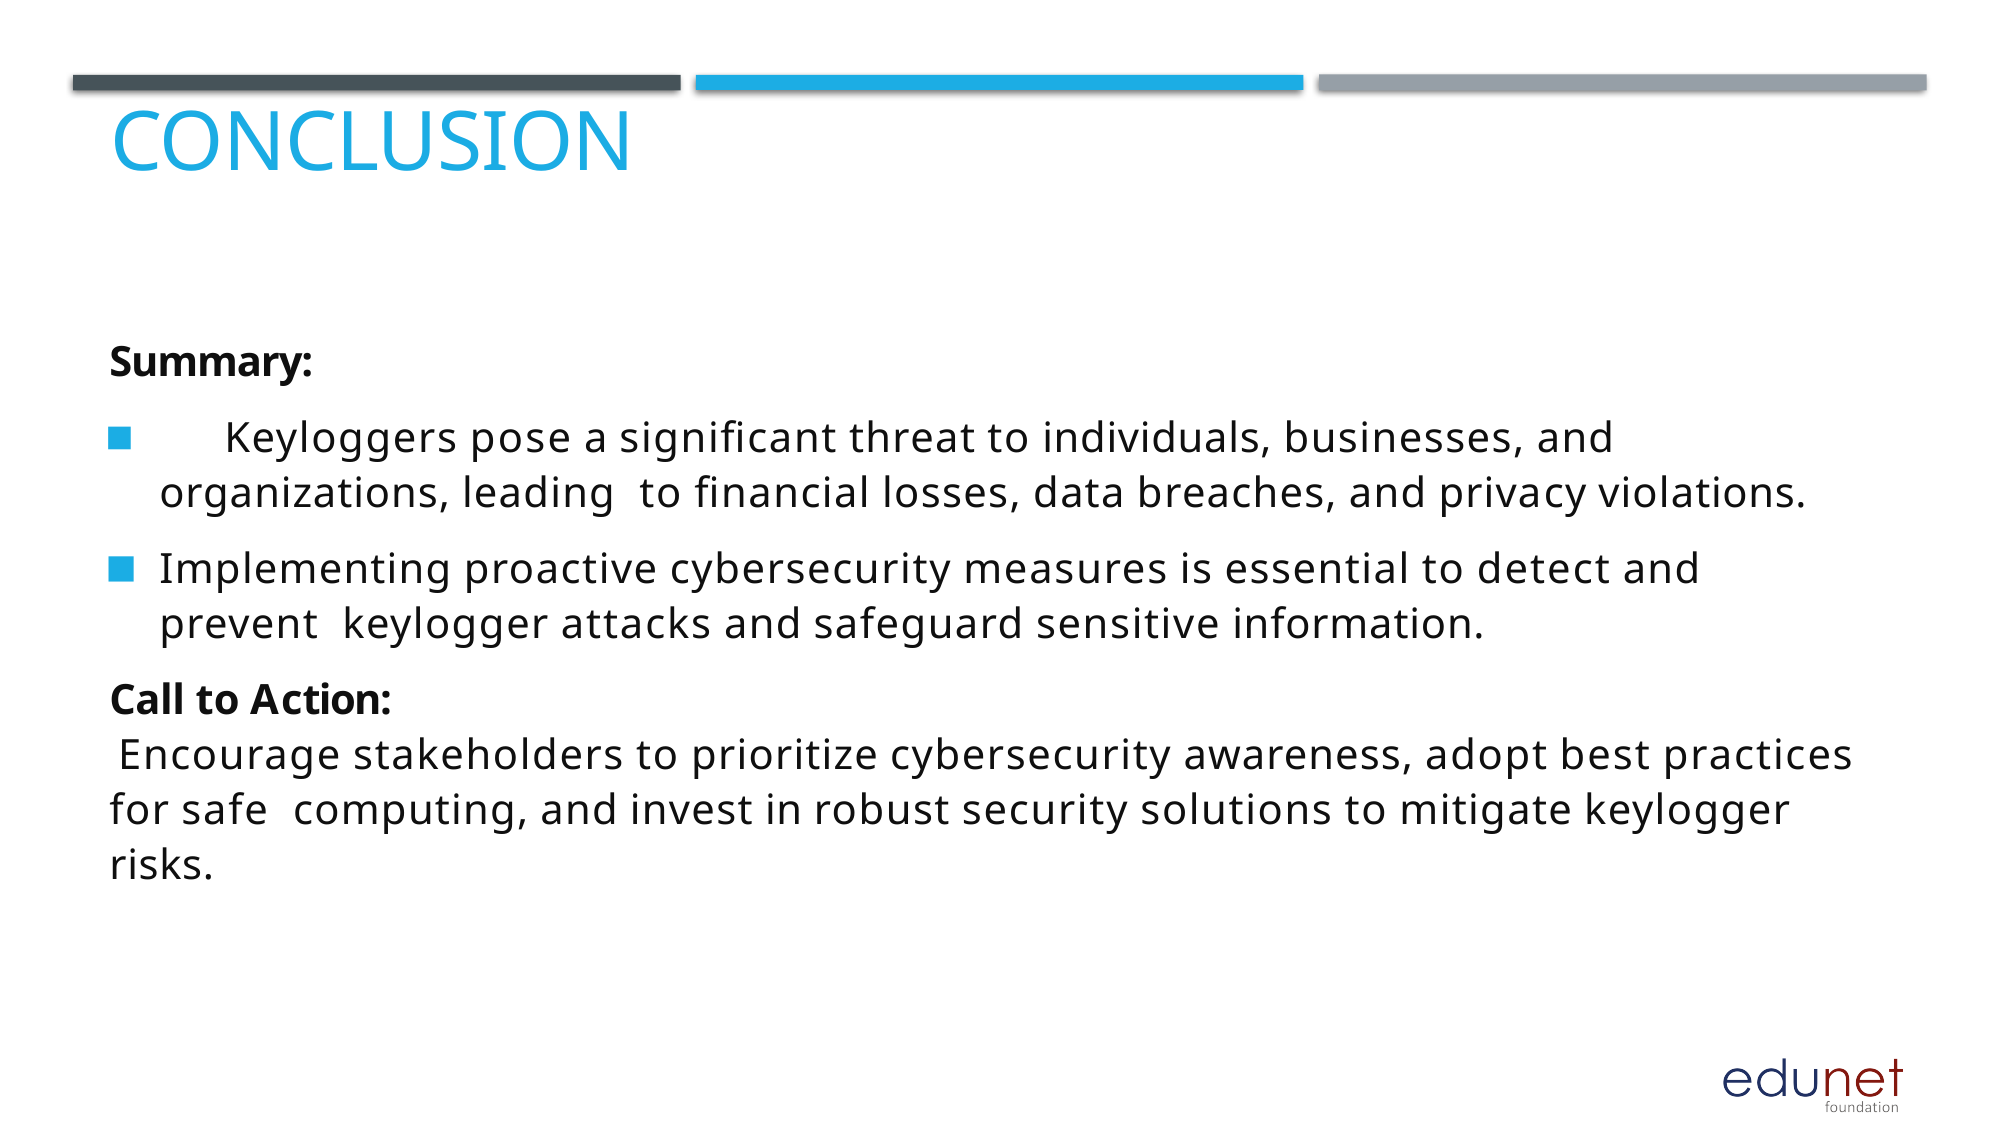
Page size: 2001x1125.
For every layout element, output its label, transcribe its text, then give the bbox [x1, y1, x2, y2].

picture [1719, 1056, 1905, 1116]
title CONCLUSION [108, 0, 660, 188]
text_box Summary: Keyloggers pose a signiﬁcant threat to individuals, businesses, and organizations, leading to ﬁnancial losses, data breaches, and privacy violations. Implementing proactive cybersecurity measures is essential to detect and prevent keylogger attacks and safeguard sensitive information. Call to Action: Encourage stakeholders to prioritize cybersecurity awareness, adopt best practices for safe computing, and invest in robust security solutions to mitigate keylogger risks. [103, 307, 1882, 888]
